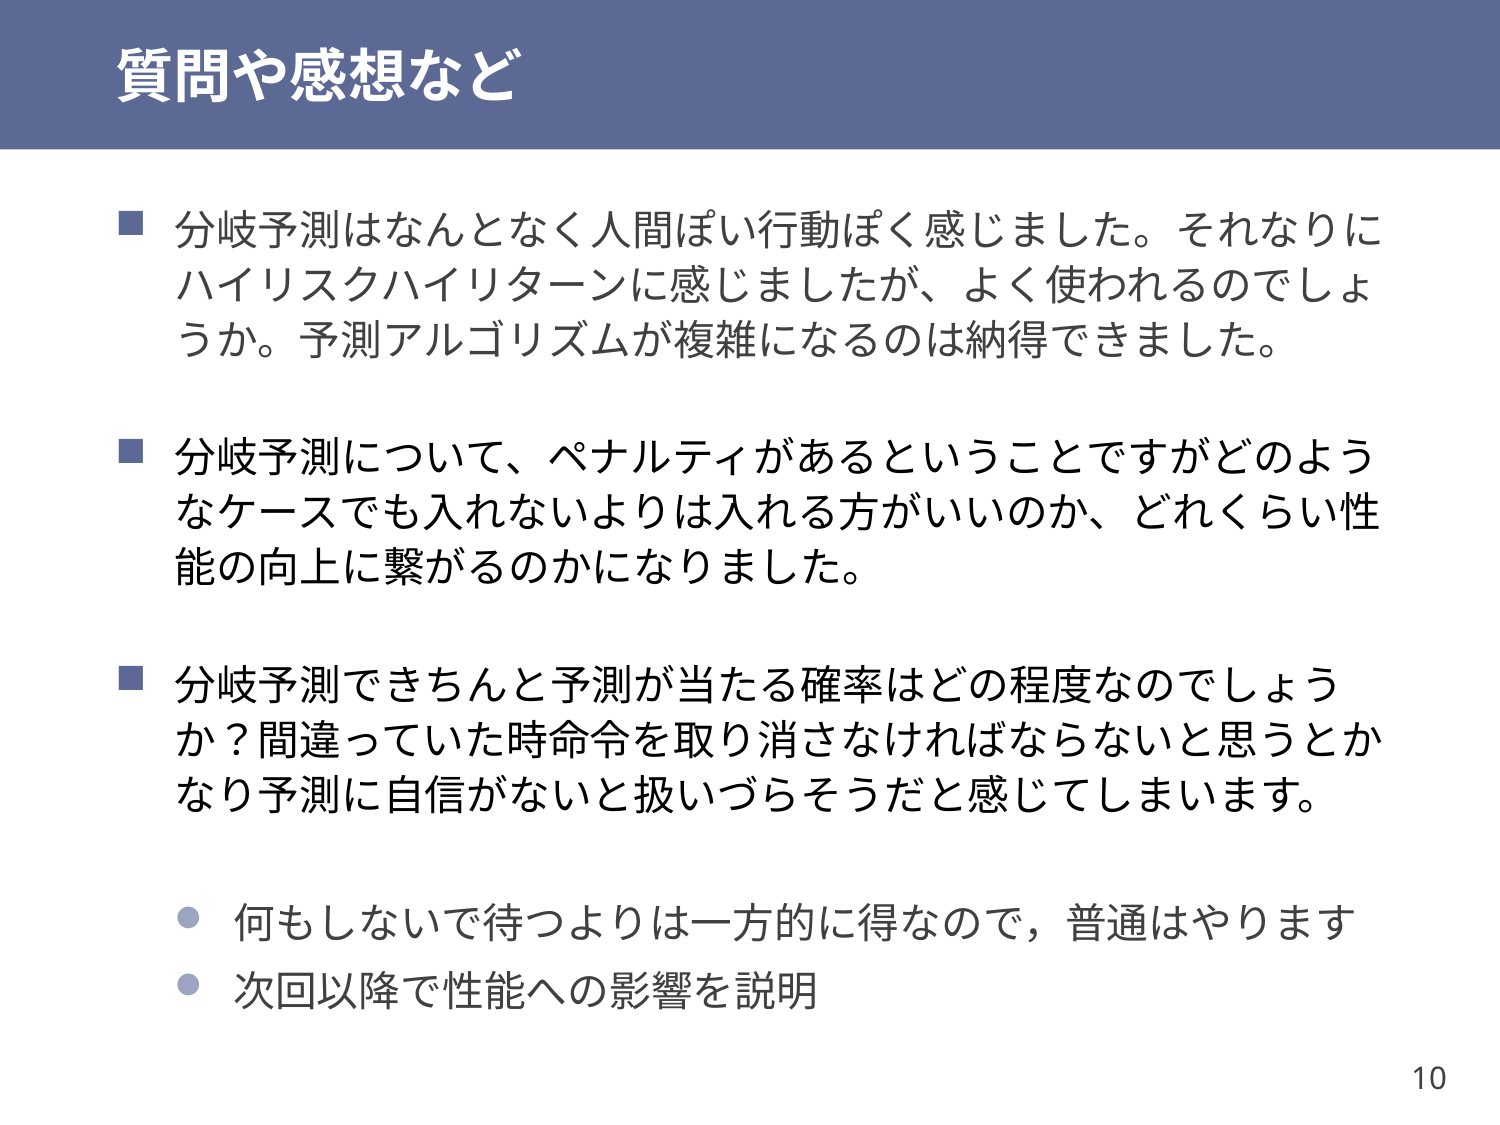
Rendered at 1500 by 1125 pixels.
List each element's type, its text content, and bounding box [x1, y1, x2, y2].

list 分岐予測はなんとなく人間ぽい行動ぽく感じました。それなりにハイリスクハイリターンに感じましたが、よく使われるのでしょうか。予測アルゴリズムが複雑になるのは納得できました。 分岐予測について、ペナルティがあるということですがどのようなケースでも入れないよりは入れる方がいいのか、どれくらい性能の向上に繋がるのかになりました。 分岐予測できちんと予測が当たる確率はどの程度なのでしょうか？間違っていた時命令を取り消さなければならないと思うとかなり予測に自信がないと扱いづらそうだと感じてしまいます。 何もしないで待つよりは一方的に得なので，普通はやります 次回以降で性能への影響を説明 [100, 178, 1400, 1036]
title 質問や感想など [100, 0, 1500, 150]
